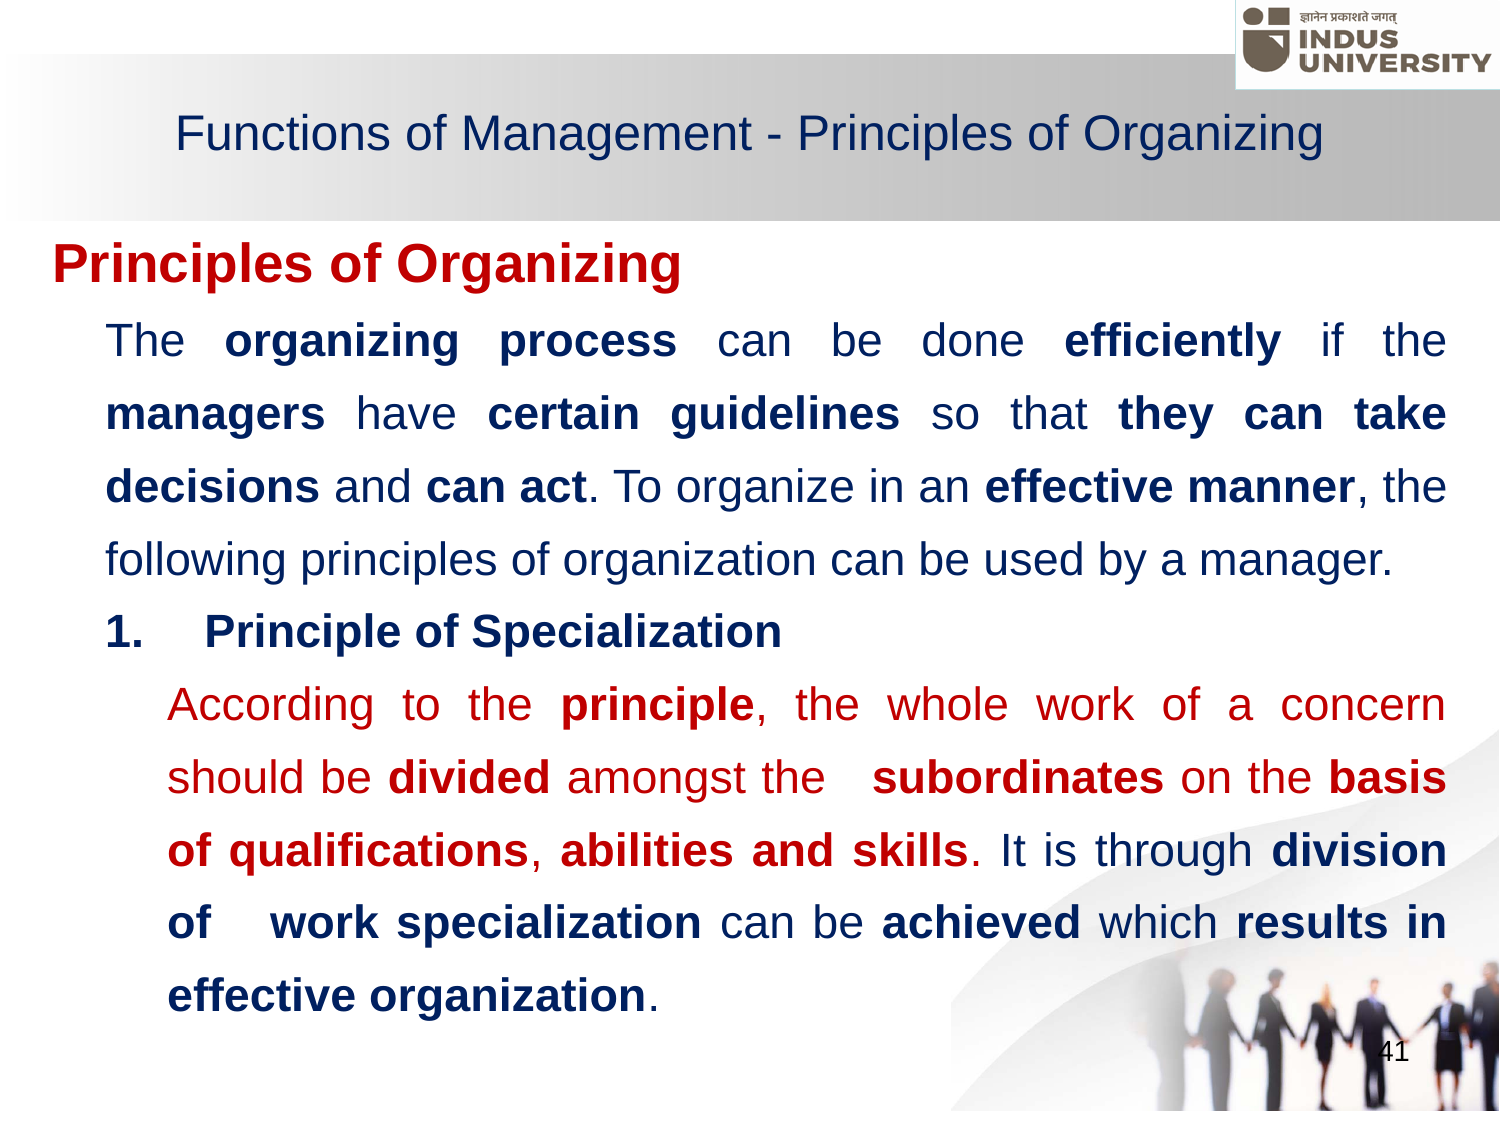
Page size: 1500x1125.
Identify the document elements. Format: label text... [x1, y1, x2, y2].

title Functions of Management - Principles of Organizing [0, 83, 1500, 177]
slide_number 41 [1074, 1024, 1425, 1103]
picture [1236, 0, 1500, 89]
list Principles of Organizing The organizing process can be done efficiently if the managers have certain guidelines so that they can take decisions and can act. To organize in an effective manner, the following principles of organization can be used by a manager. 1. Principle of Specialization According to the principle, the whole work of a concern should be divided amongst the subordinates on the basis of qualifications, abilities and skills. It is through division of work specialization can be achieved which results in effective organization. [37, 219, 1463, 1103]
picture [951, 728, 1499, 1111]
